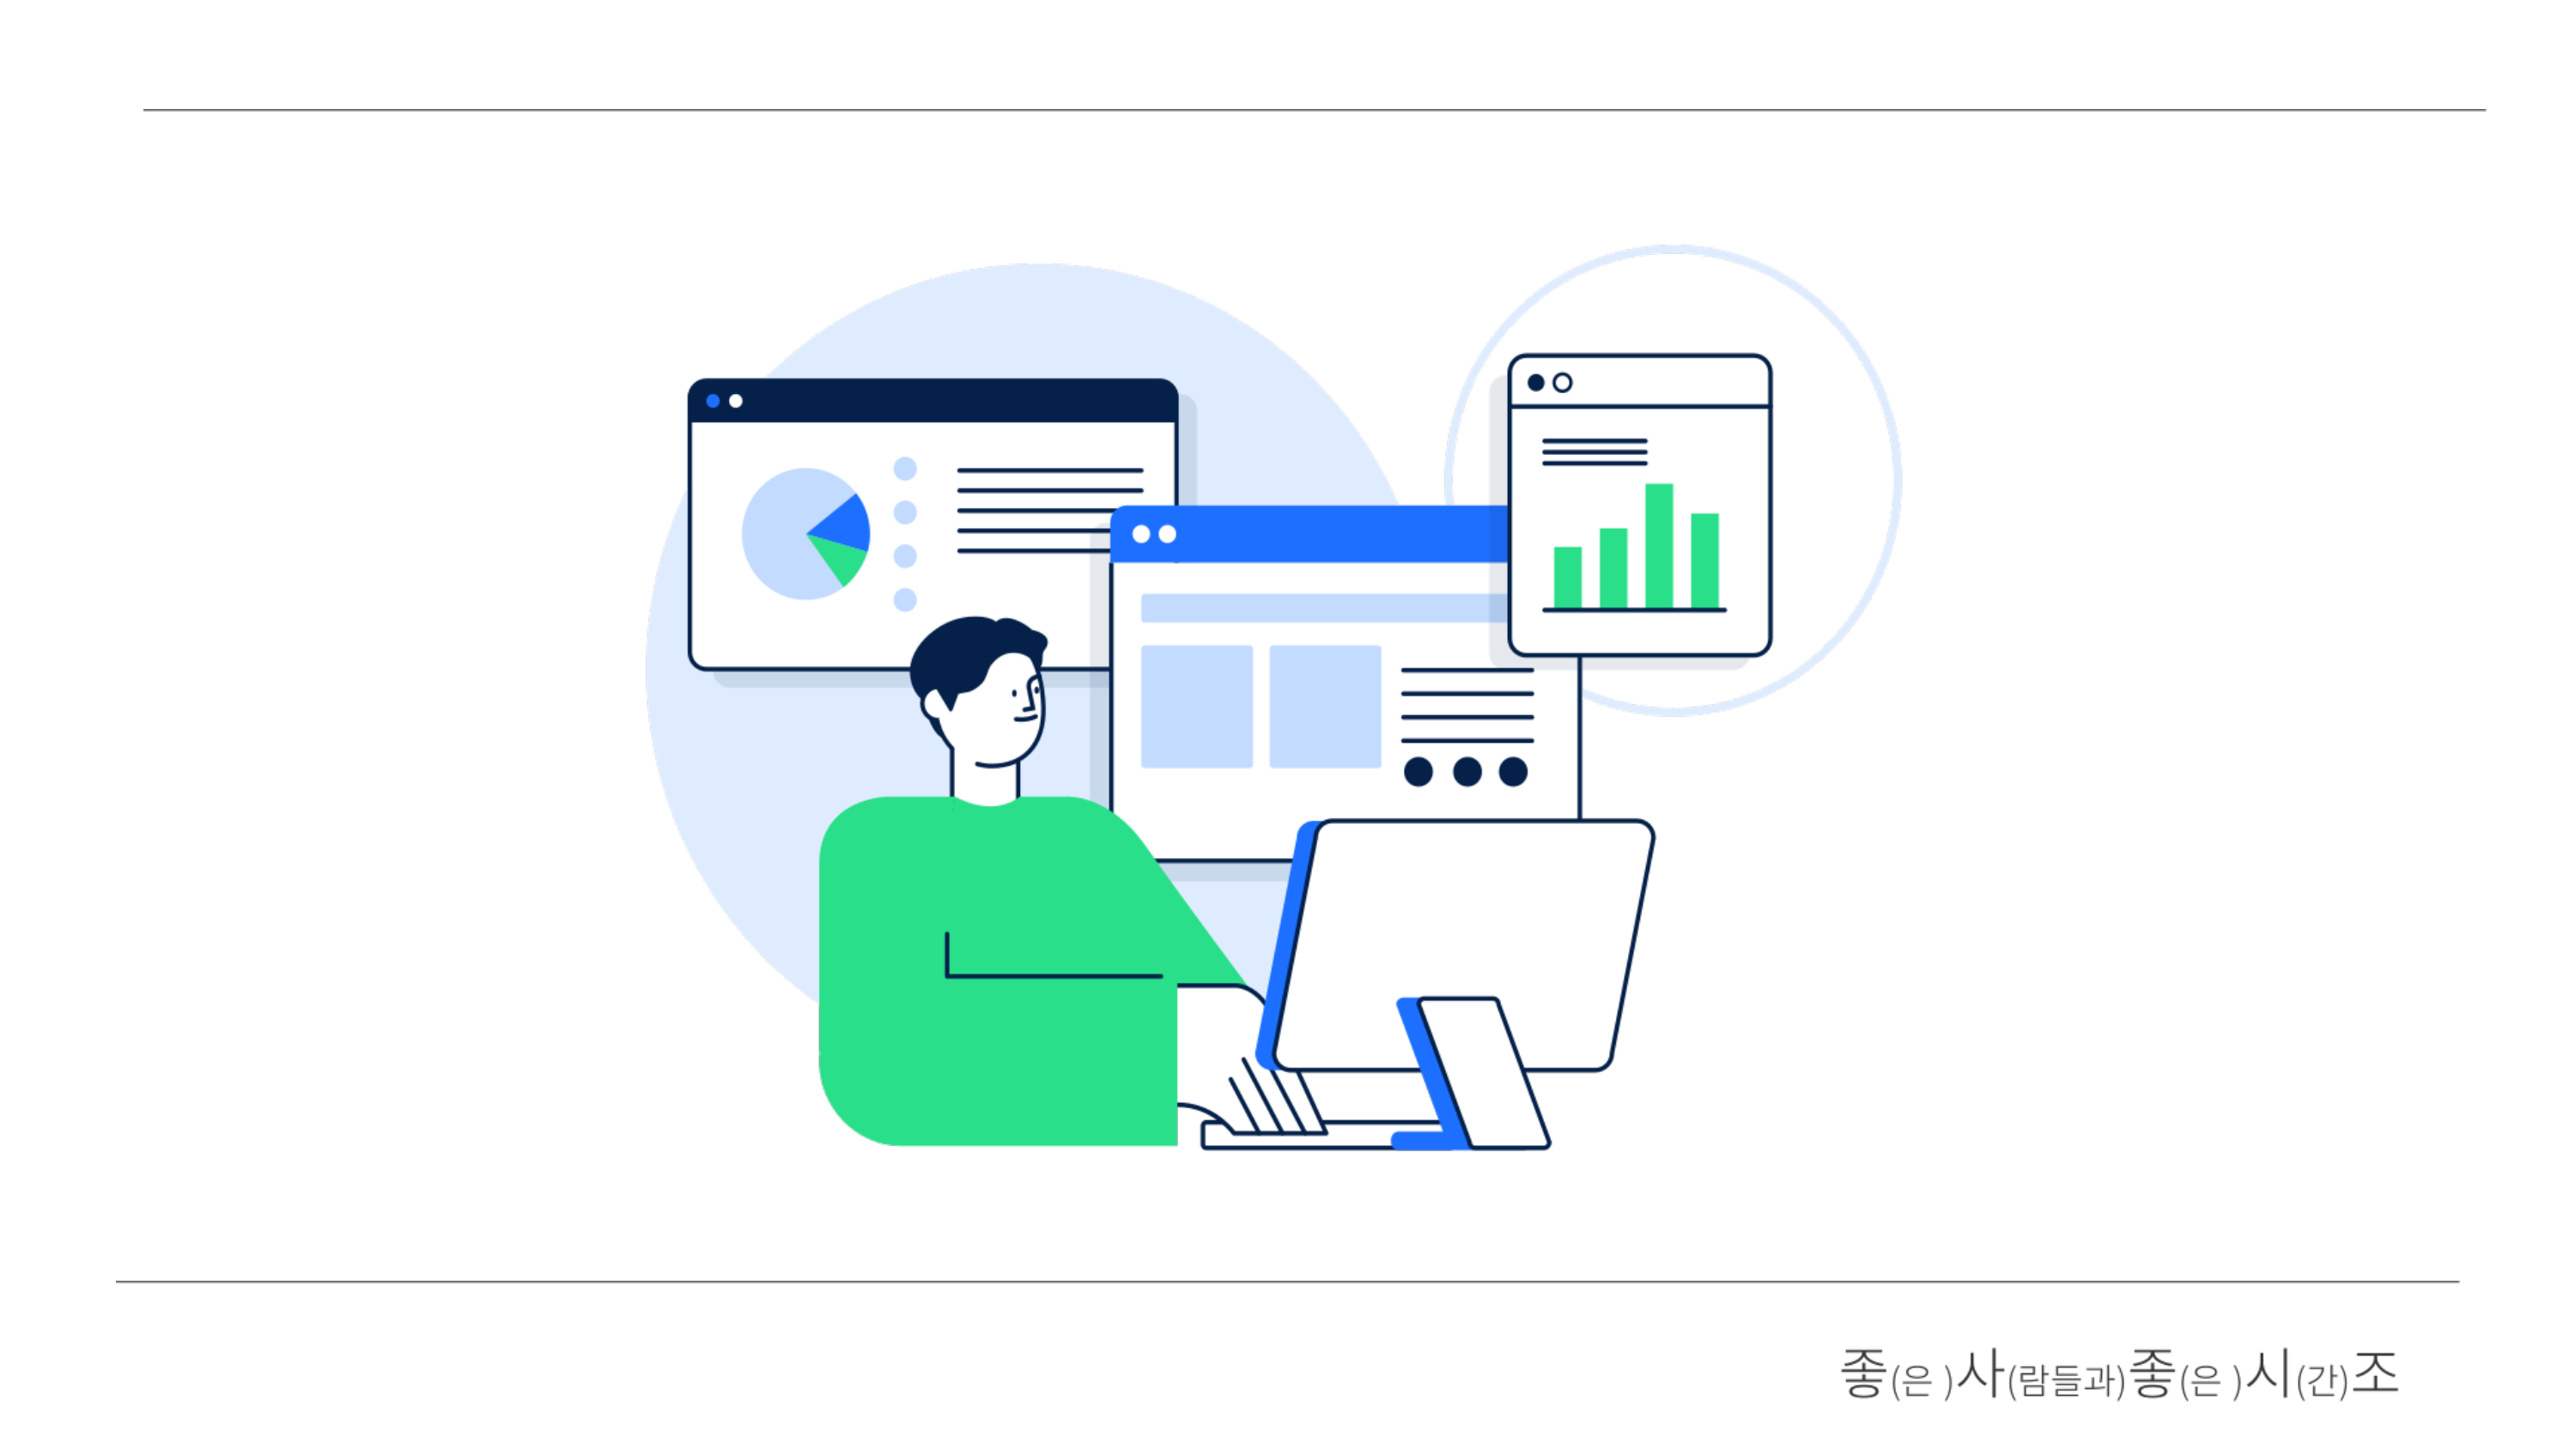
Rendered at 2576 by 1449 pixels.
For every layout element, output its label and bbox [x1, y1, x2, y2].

text_box [599, 212, 1949, 1182]
picture [1570, 1302, 2576, 1449]
text_box [143, 108, 2487, 112]
text_box [116, 1280, 2460, 1283]
